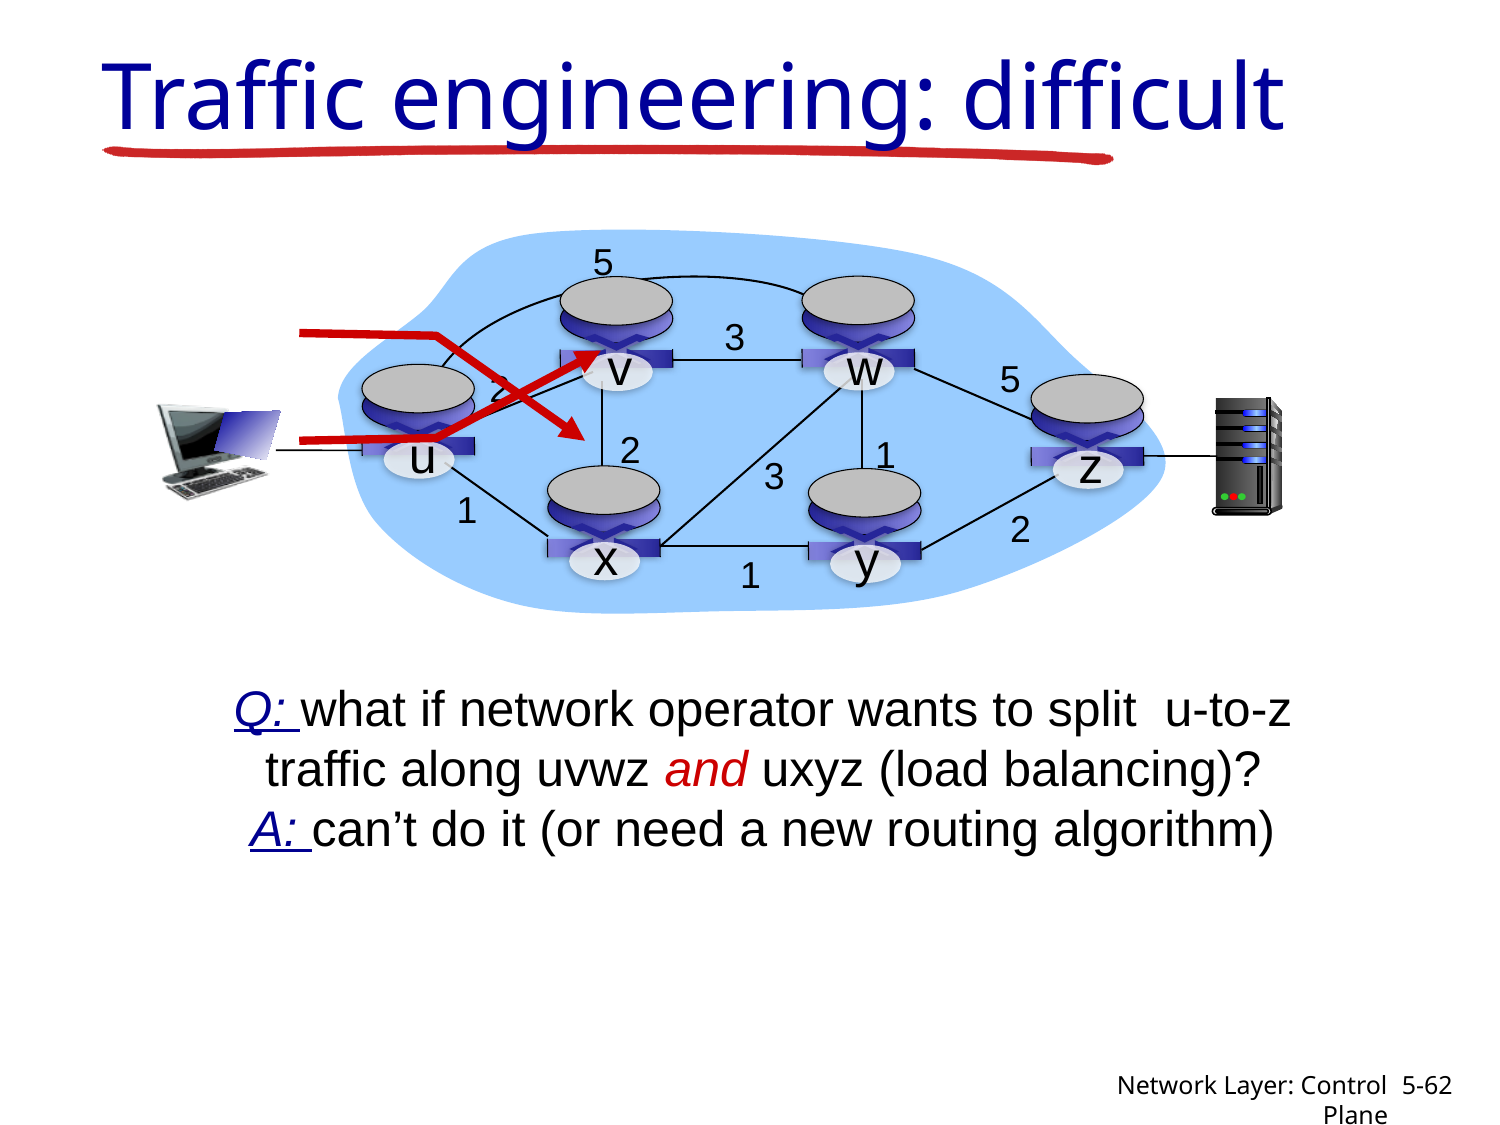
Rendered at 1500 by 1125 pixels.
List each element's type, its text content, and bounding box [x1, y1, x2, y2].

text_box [154, 223, 1283, 619]
text_box Network Layer: Control Plane [1045, 1062, 1403, 1102]
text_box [298, 350, 602, 549]
text_box Traffic engineering: difficult [87, 27, 1362, 159]
picture [97, 138, 1126, 172]
text_box Q: what if network operator wants to split u-to-z traffic along uvwz and uxyz (load balancing)? A: can’t do it (or need a new routing algorithm) [155, 669, 1372, 864]
text_box 5-<number> [1387, 1062, 1500, 1125]
